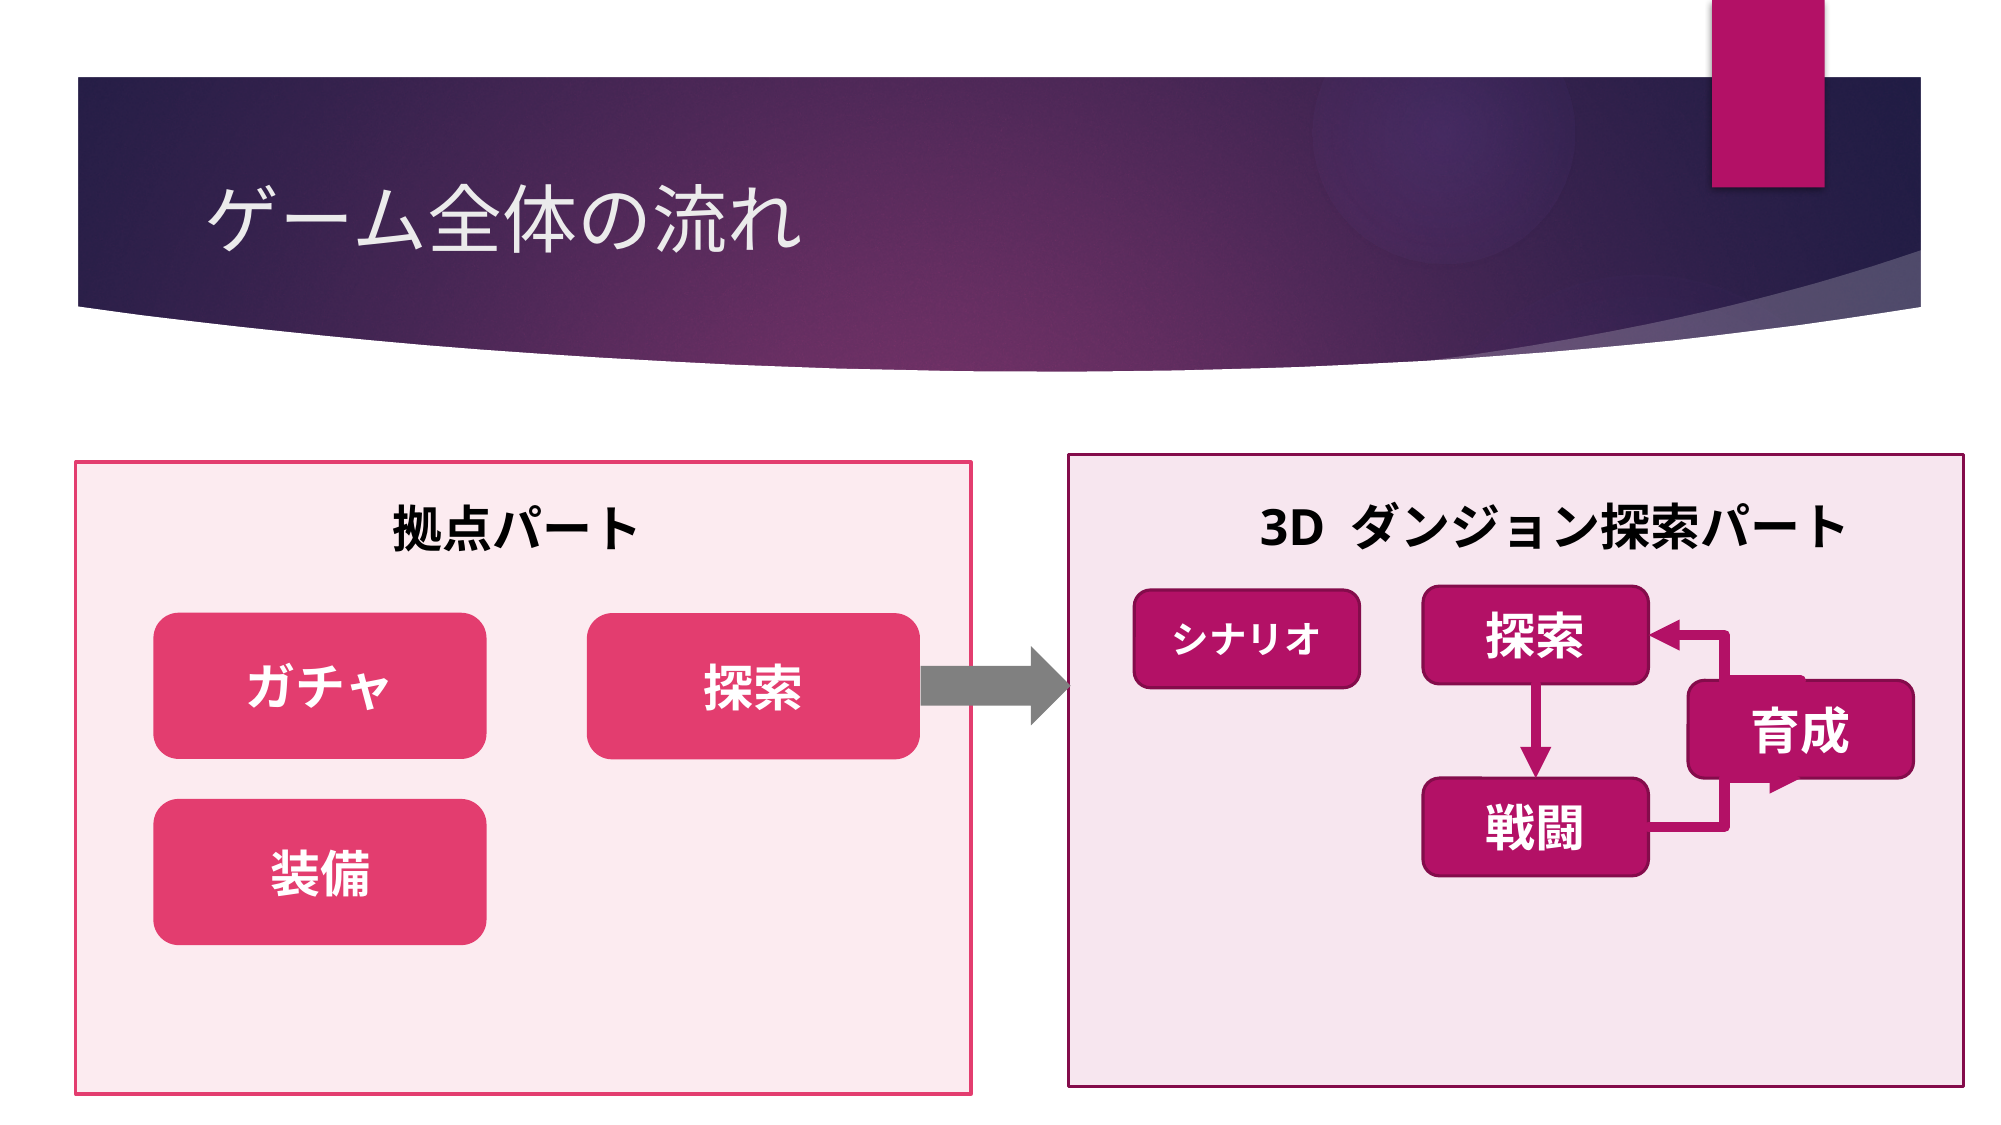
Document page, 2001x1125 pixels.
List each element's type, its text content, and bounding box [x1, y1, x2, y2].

text_box [977, 644, 1062, 727]
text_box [75, 461, 972, 1095]
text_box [1068, 454, 1965, 1088]
title ゲーム全体の流れ [189, 159, 1627, 276]
